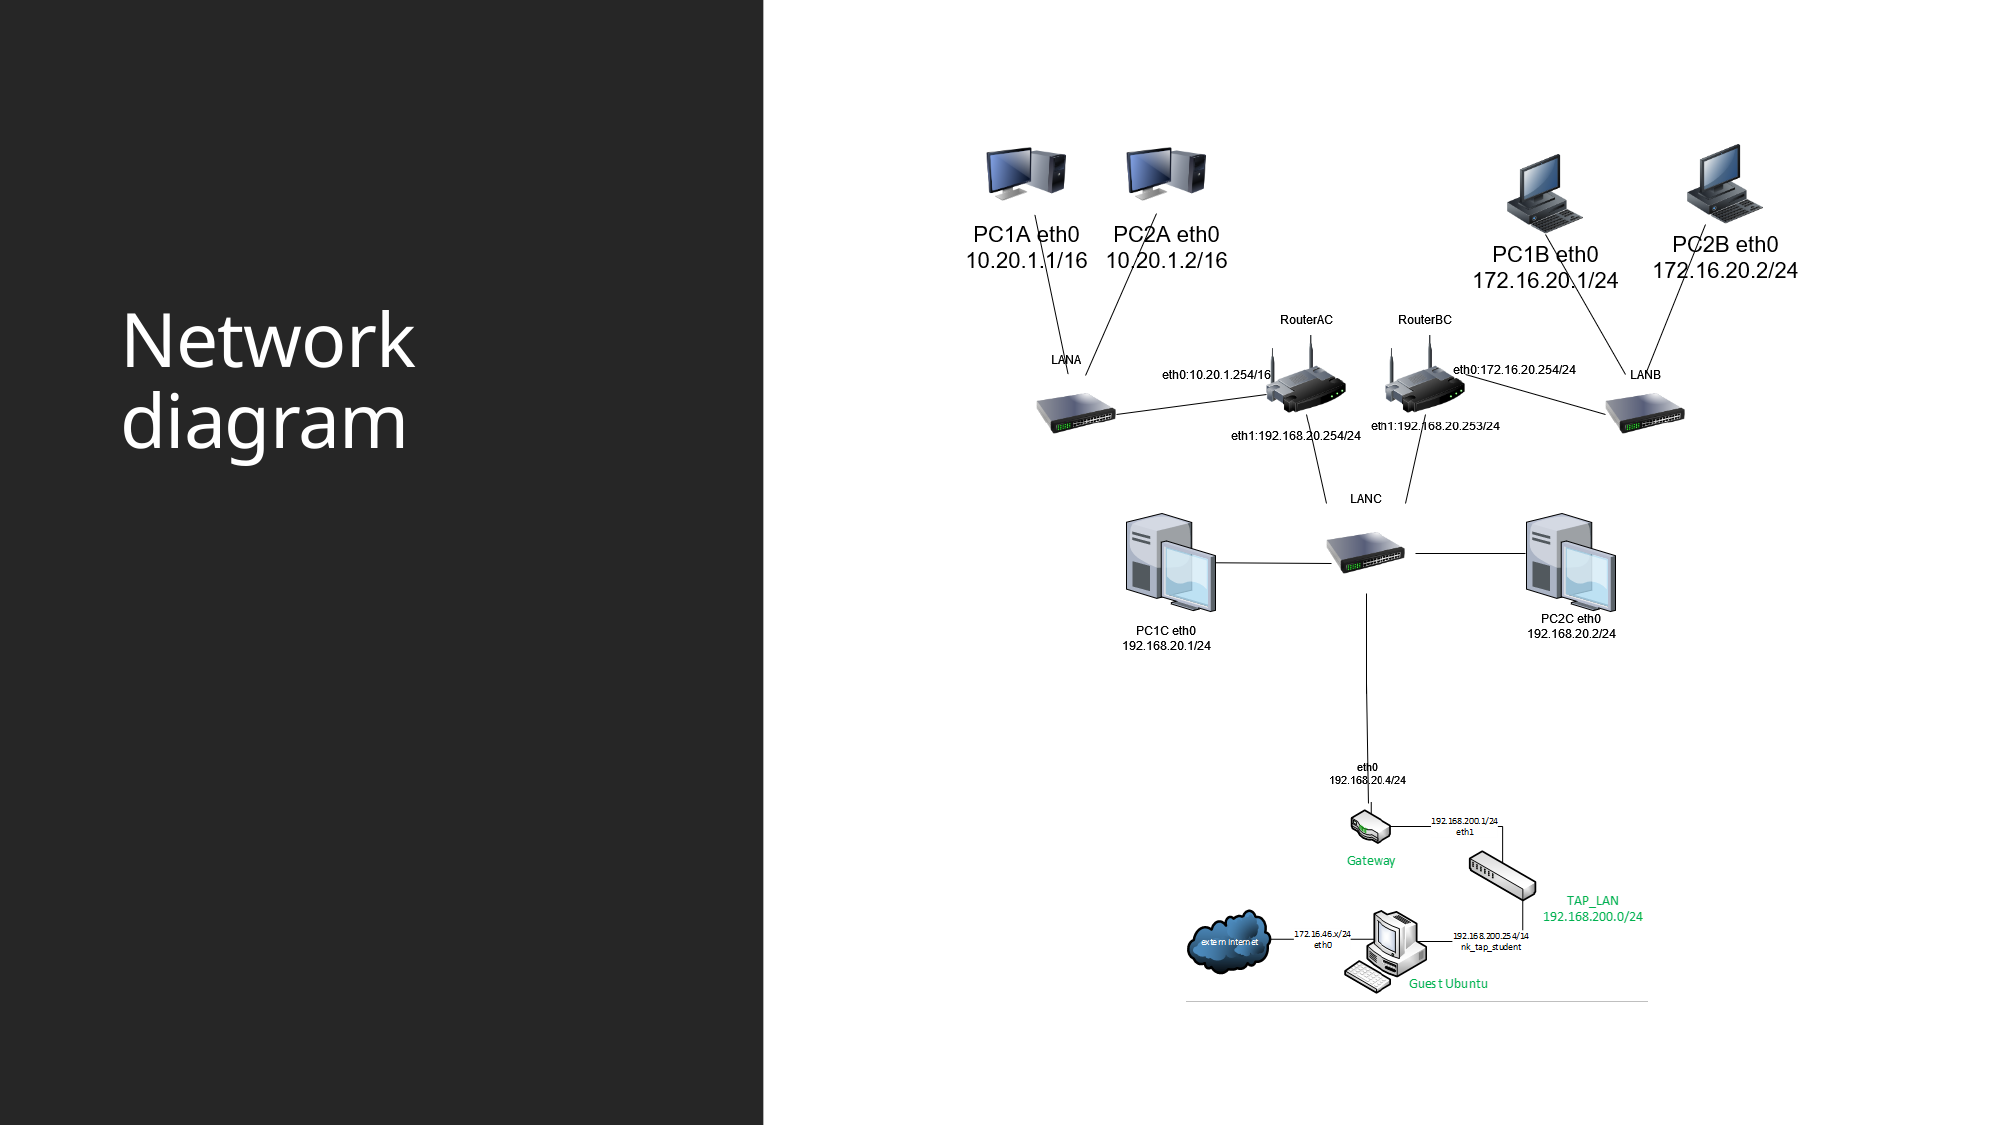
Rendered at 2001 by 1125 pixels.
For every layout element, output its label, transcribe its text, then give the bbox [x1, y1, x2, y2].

title Network diagram [105, 128, 683, 473]
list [965, 132, 1799, 1003]
